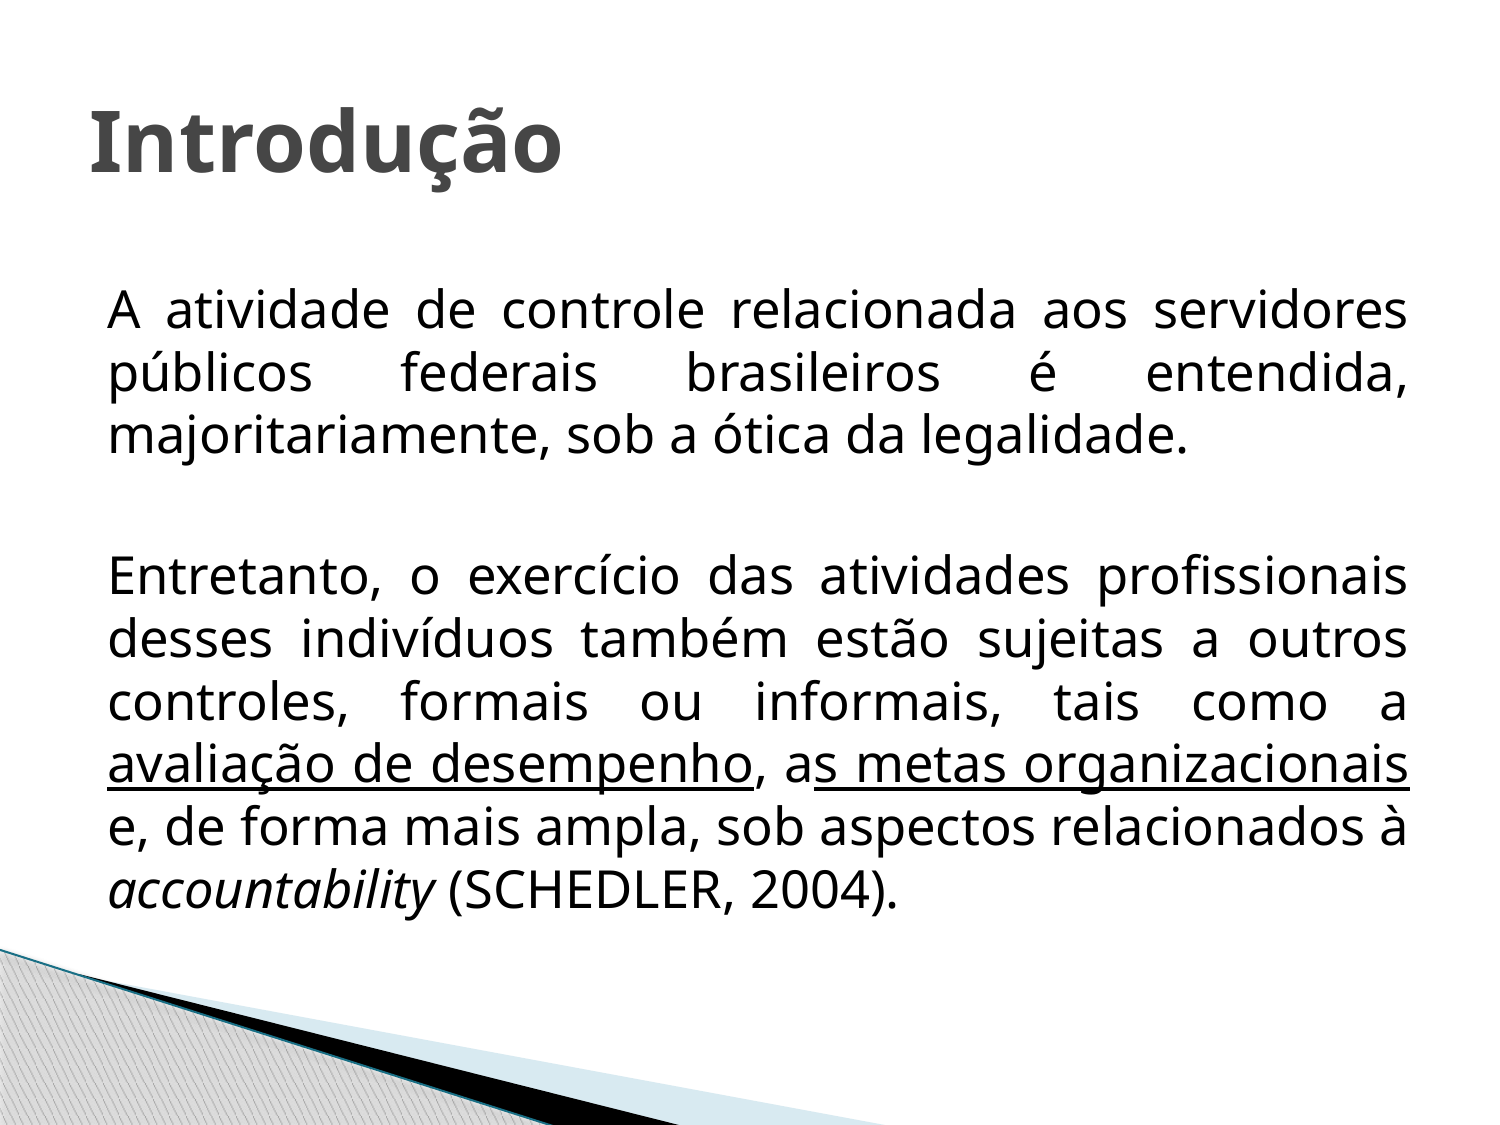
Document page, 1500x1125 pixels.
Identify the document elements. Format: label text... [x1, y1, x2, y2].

list A atividade de controle relacionada aos servidores públicos federais brasileiros é entendida, majoritariamente, sob a ótica da legalidade. Entretanto, o exercício das atividades profissionais desses indivíduos também estão sujeitas a outros controles, formais ou informais, tais como a avaliação de desempenho, as metas organizacionais e, de forma mais ampla, sob aspectos relacionados à accountability (SCHEDLER, 2004). [75, 243, 1425, 986]
title Introdução [75, 45, 1425, 233]
